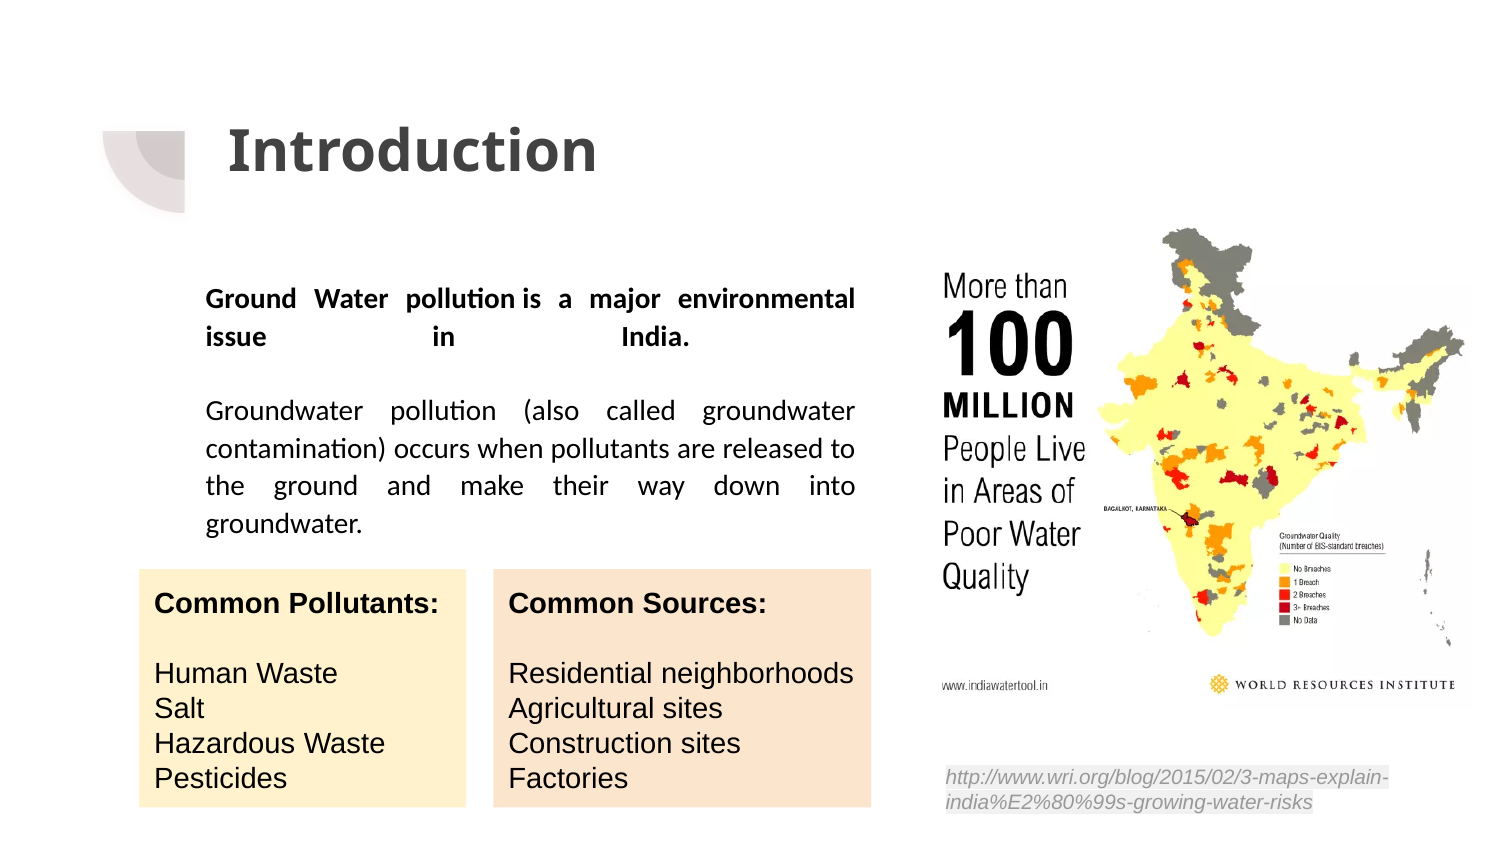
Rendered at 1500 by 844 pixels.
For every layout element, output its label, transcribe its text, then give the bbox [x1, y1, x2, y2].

picture [916, 202, 1473, 711]
text_box Common Sources: Residential neighborhoods Agricultural sites Construction sites Factories [493, 569, 872, 808]
title Introduction [213, 98, 1368, 263]
text_box http://www.wri.org/blog/2015/02/3-maps-explain-india%E2%80%99s-growing-water-risks [930, 756, 1423, 820]
list Ground Water pollution is a major environmental issue in India. Groundwater pollution (also called groundwater contamination) occurs when pollutants are released to the ground and make their way down into groundwater. [190, 262, 872, 560]
text_box Common Pollutants: Human Waste Salt Hazardous Waste Pesticides [139, 569, 467, 808]
